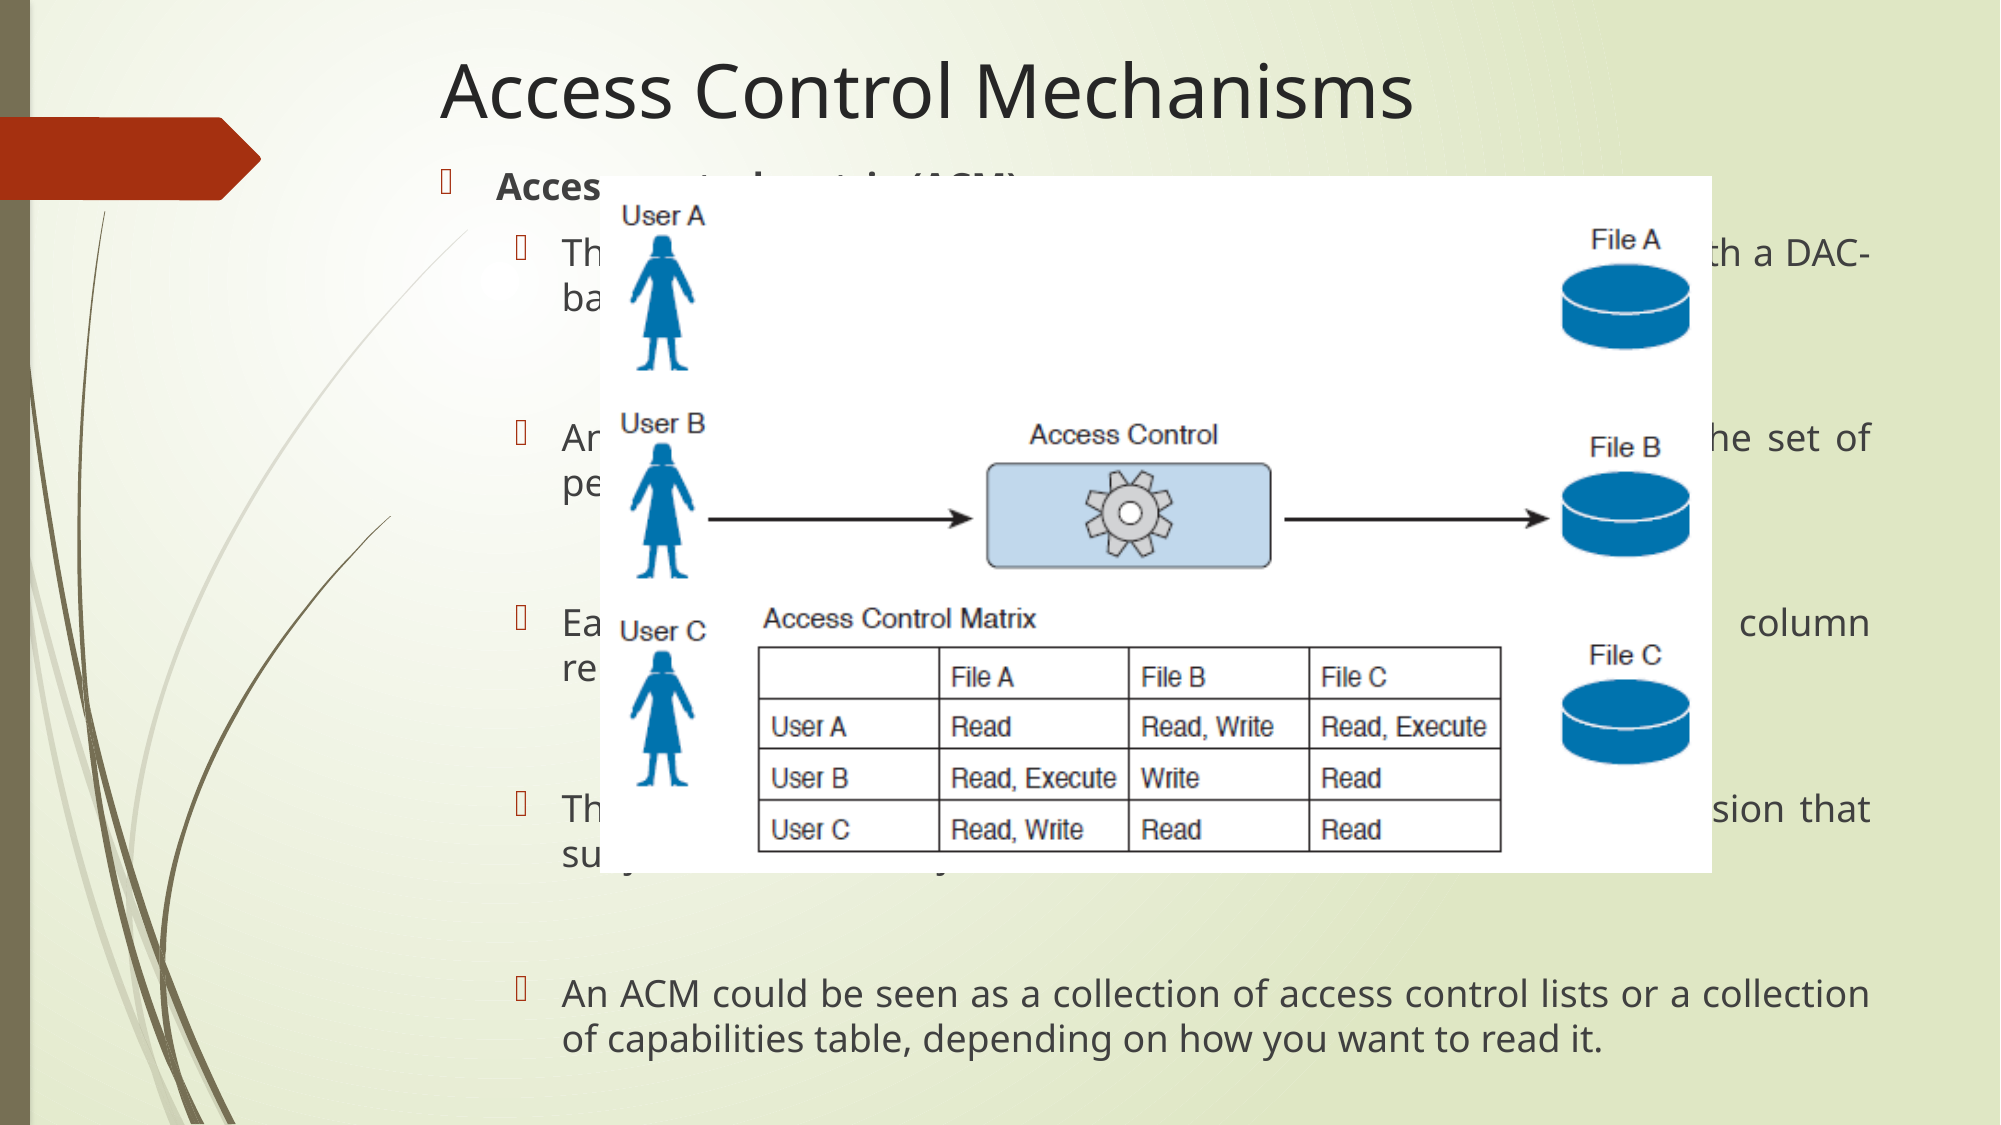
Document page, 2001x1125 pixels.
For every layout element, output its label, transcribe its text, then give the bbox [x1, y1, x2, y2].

title Access Control Mechanisms [425, 36, 1888, 155]
picture [600, 175, 1712, 874]
list Access control matrix (ACM) This is an access control mechanism that is usually associated with a DAC-based system. An ACM includes three elements: the subject, the object, and the set of permissions. Each row of an ACM is assigned to a subject, while each column represents an object. The cell that identifies a subject/object pair includes the permission that subject has on the object. An ACM could be seen as a collection of access control lists or a collection of capabilities table, depending on how you want to read it. [424, 155, 1888, 1089]
